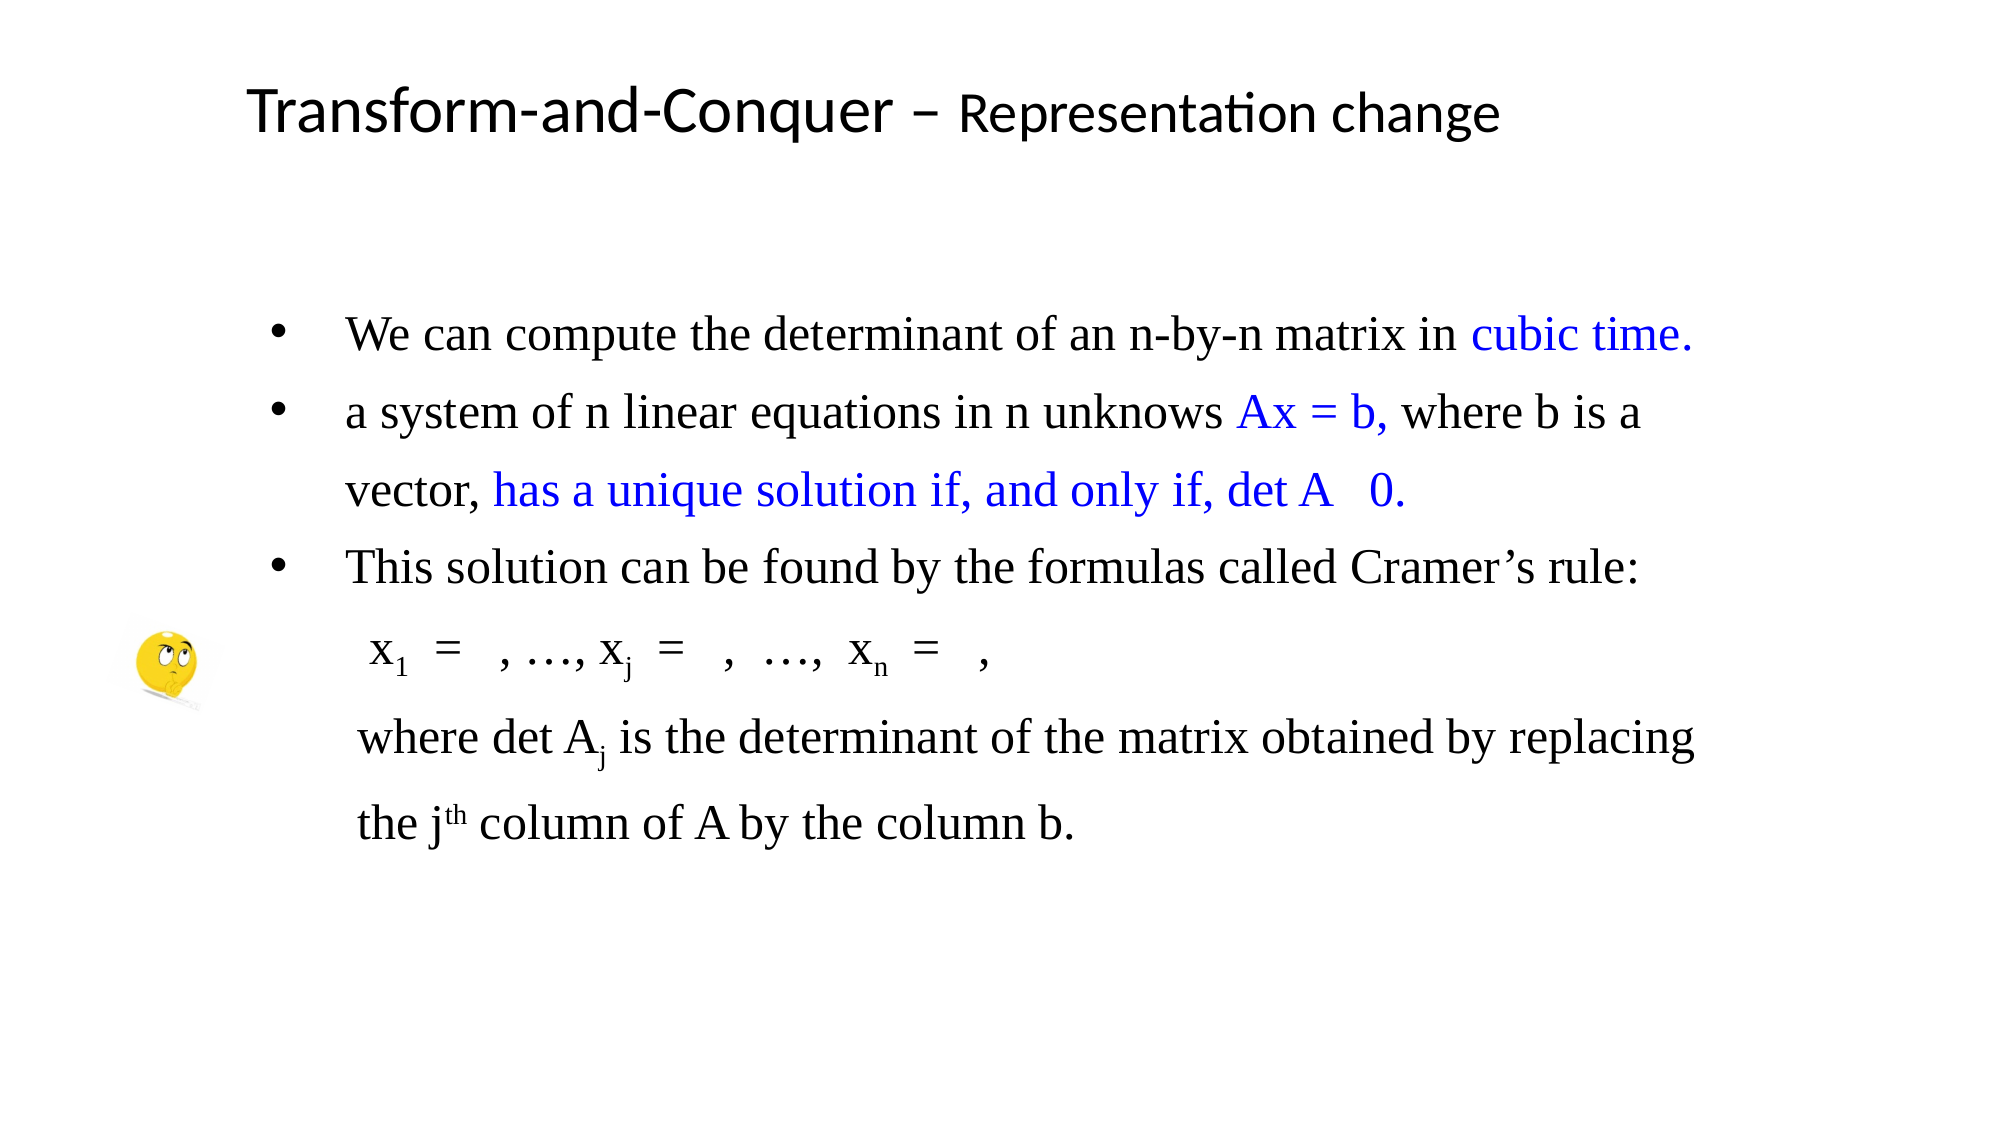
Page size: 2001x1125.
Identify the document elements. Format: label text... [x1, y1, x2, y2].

text_box Transform-and-Conquer – Representation change [231, 58, 1517, 154]
picture [107, 613, 224, 714]
